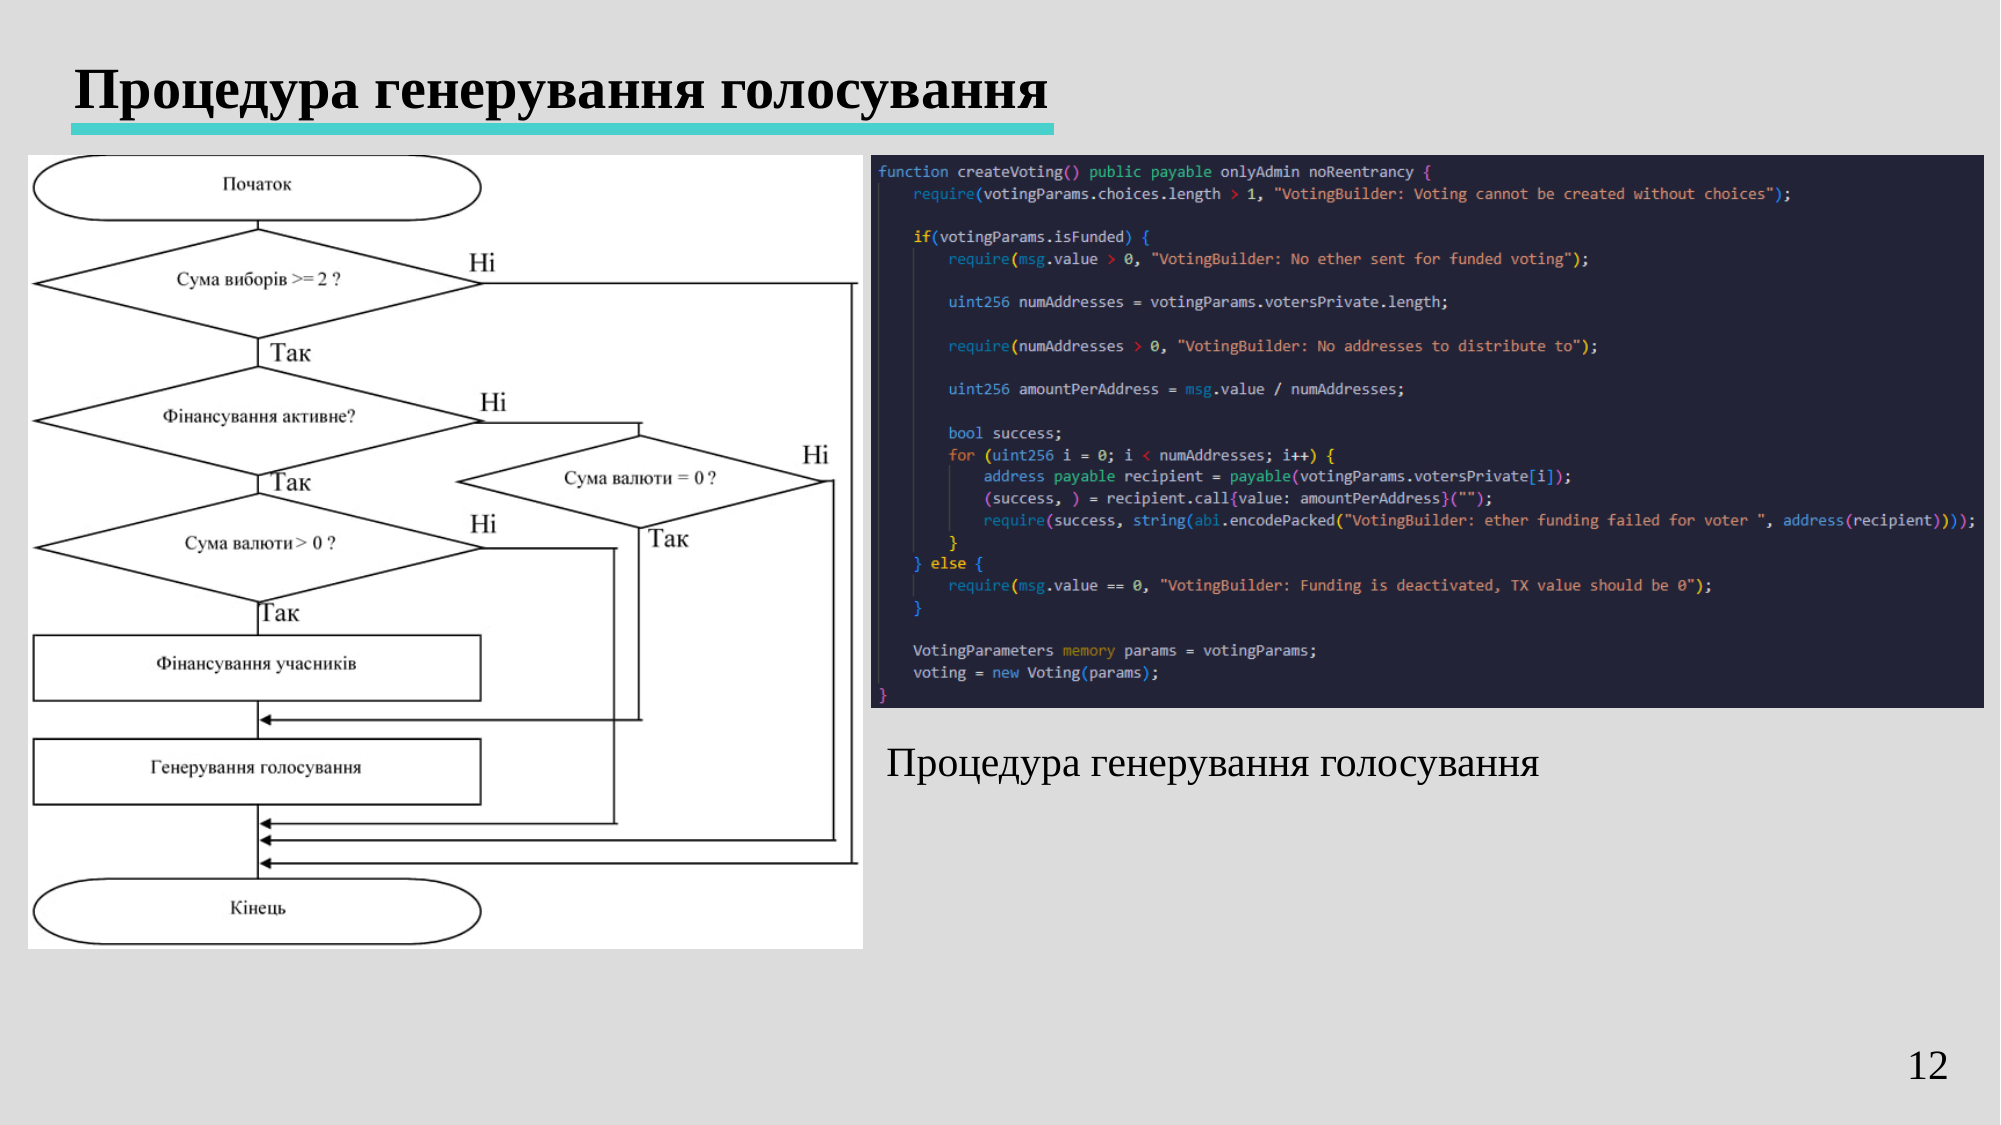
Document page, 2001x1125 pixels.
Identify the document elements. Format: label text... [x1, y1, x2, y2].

text_box Процедура генерування голосування [59, 48, 1067, 129]
picture [871, 155, 1984, 708]
picture [28, 155, 863, 949]
text_box Процедура генерування голосування [871, 727, 1582, 793]
text_box 12 [1892, 1030, 1968, 1096]
